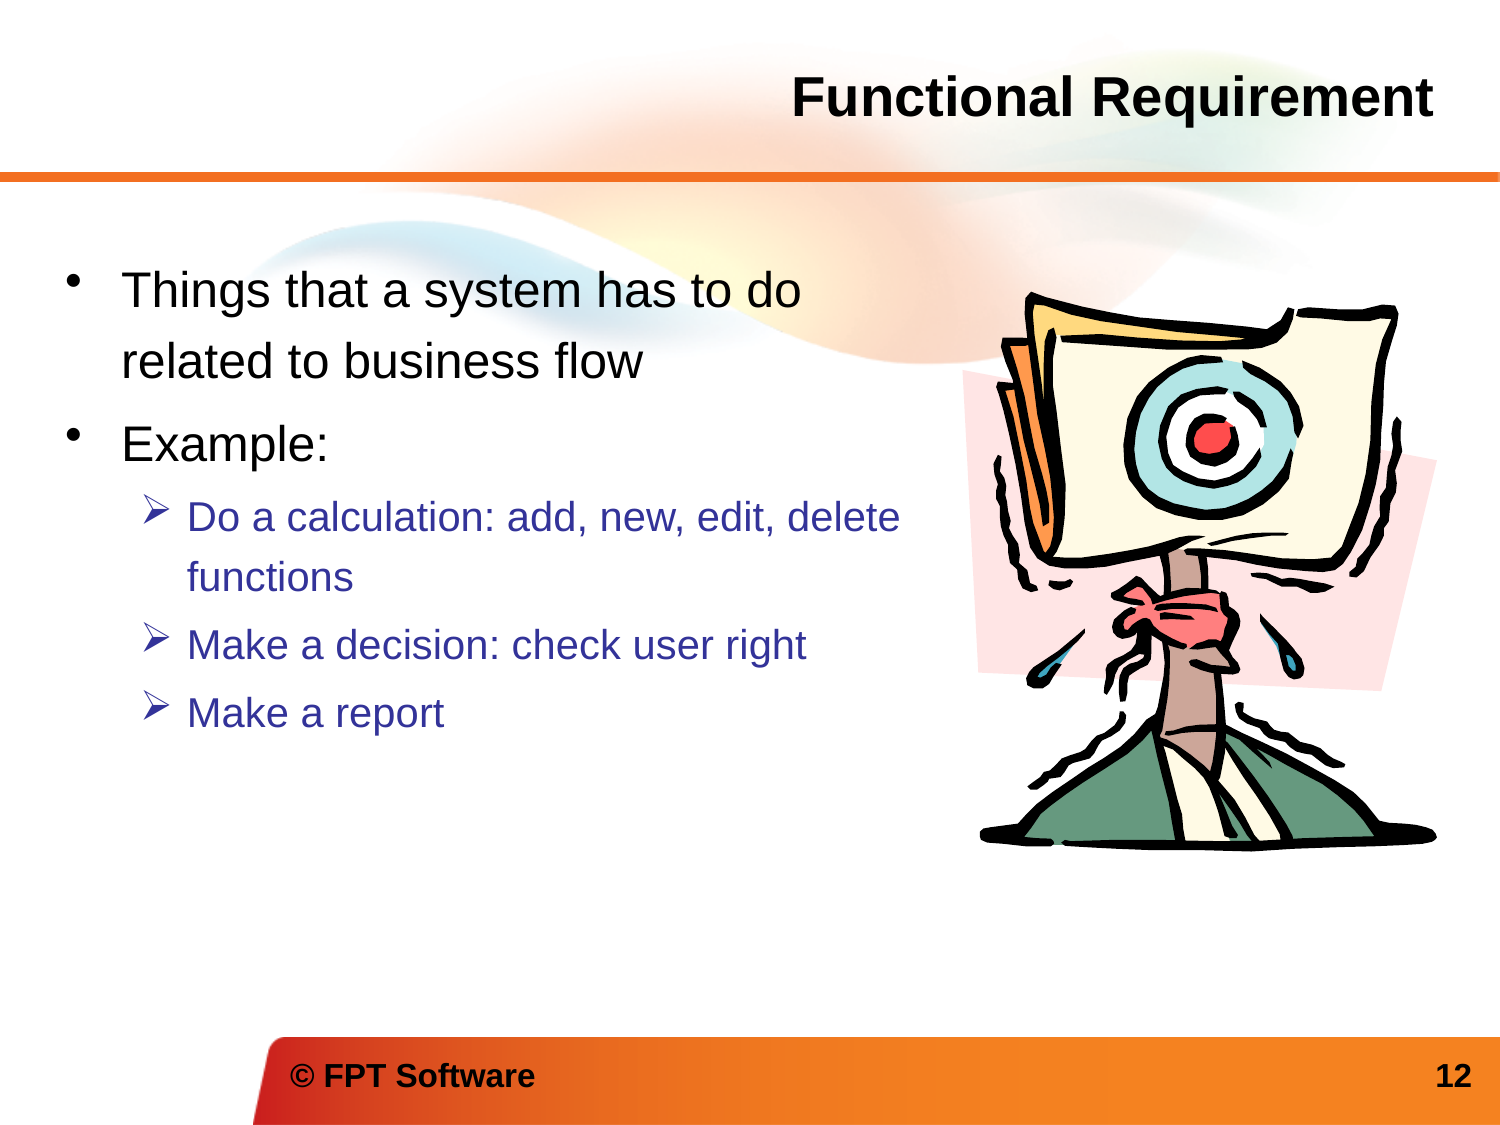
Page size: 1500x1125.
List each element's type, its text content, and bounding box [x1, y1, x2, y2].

picture [253, 1037, 1500, 1125]
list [962, 287, 1443, 857]
picture [0, 0, 1500, 486]
list Things that a system has to do related to business flow Example: Do a calculation: add, new, edit, delete functions Make a decision: check user right Make a report [50, 237, 940, 913]
title Functional Requirement [549, 37, 1450, 150]
